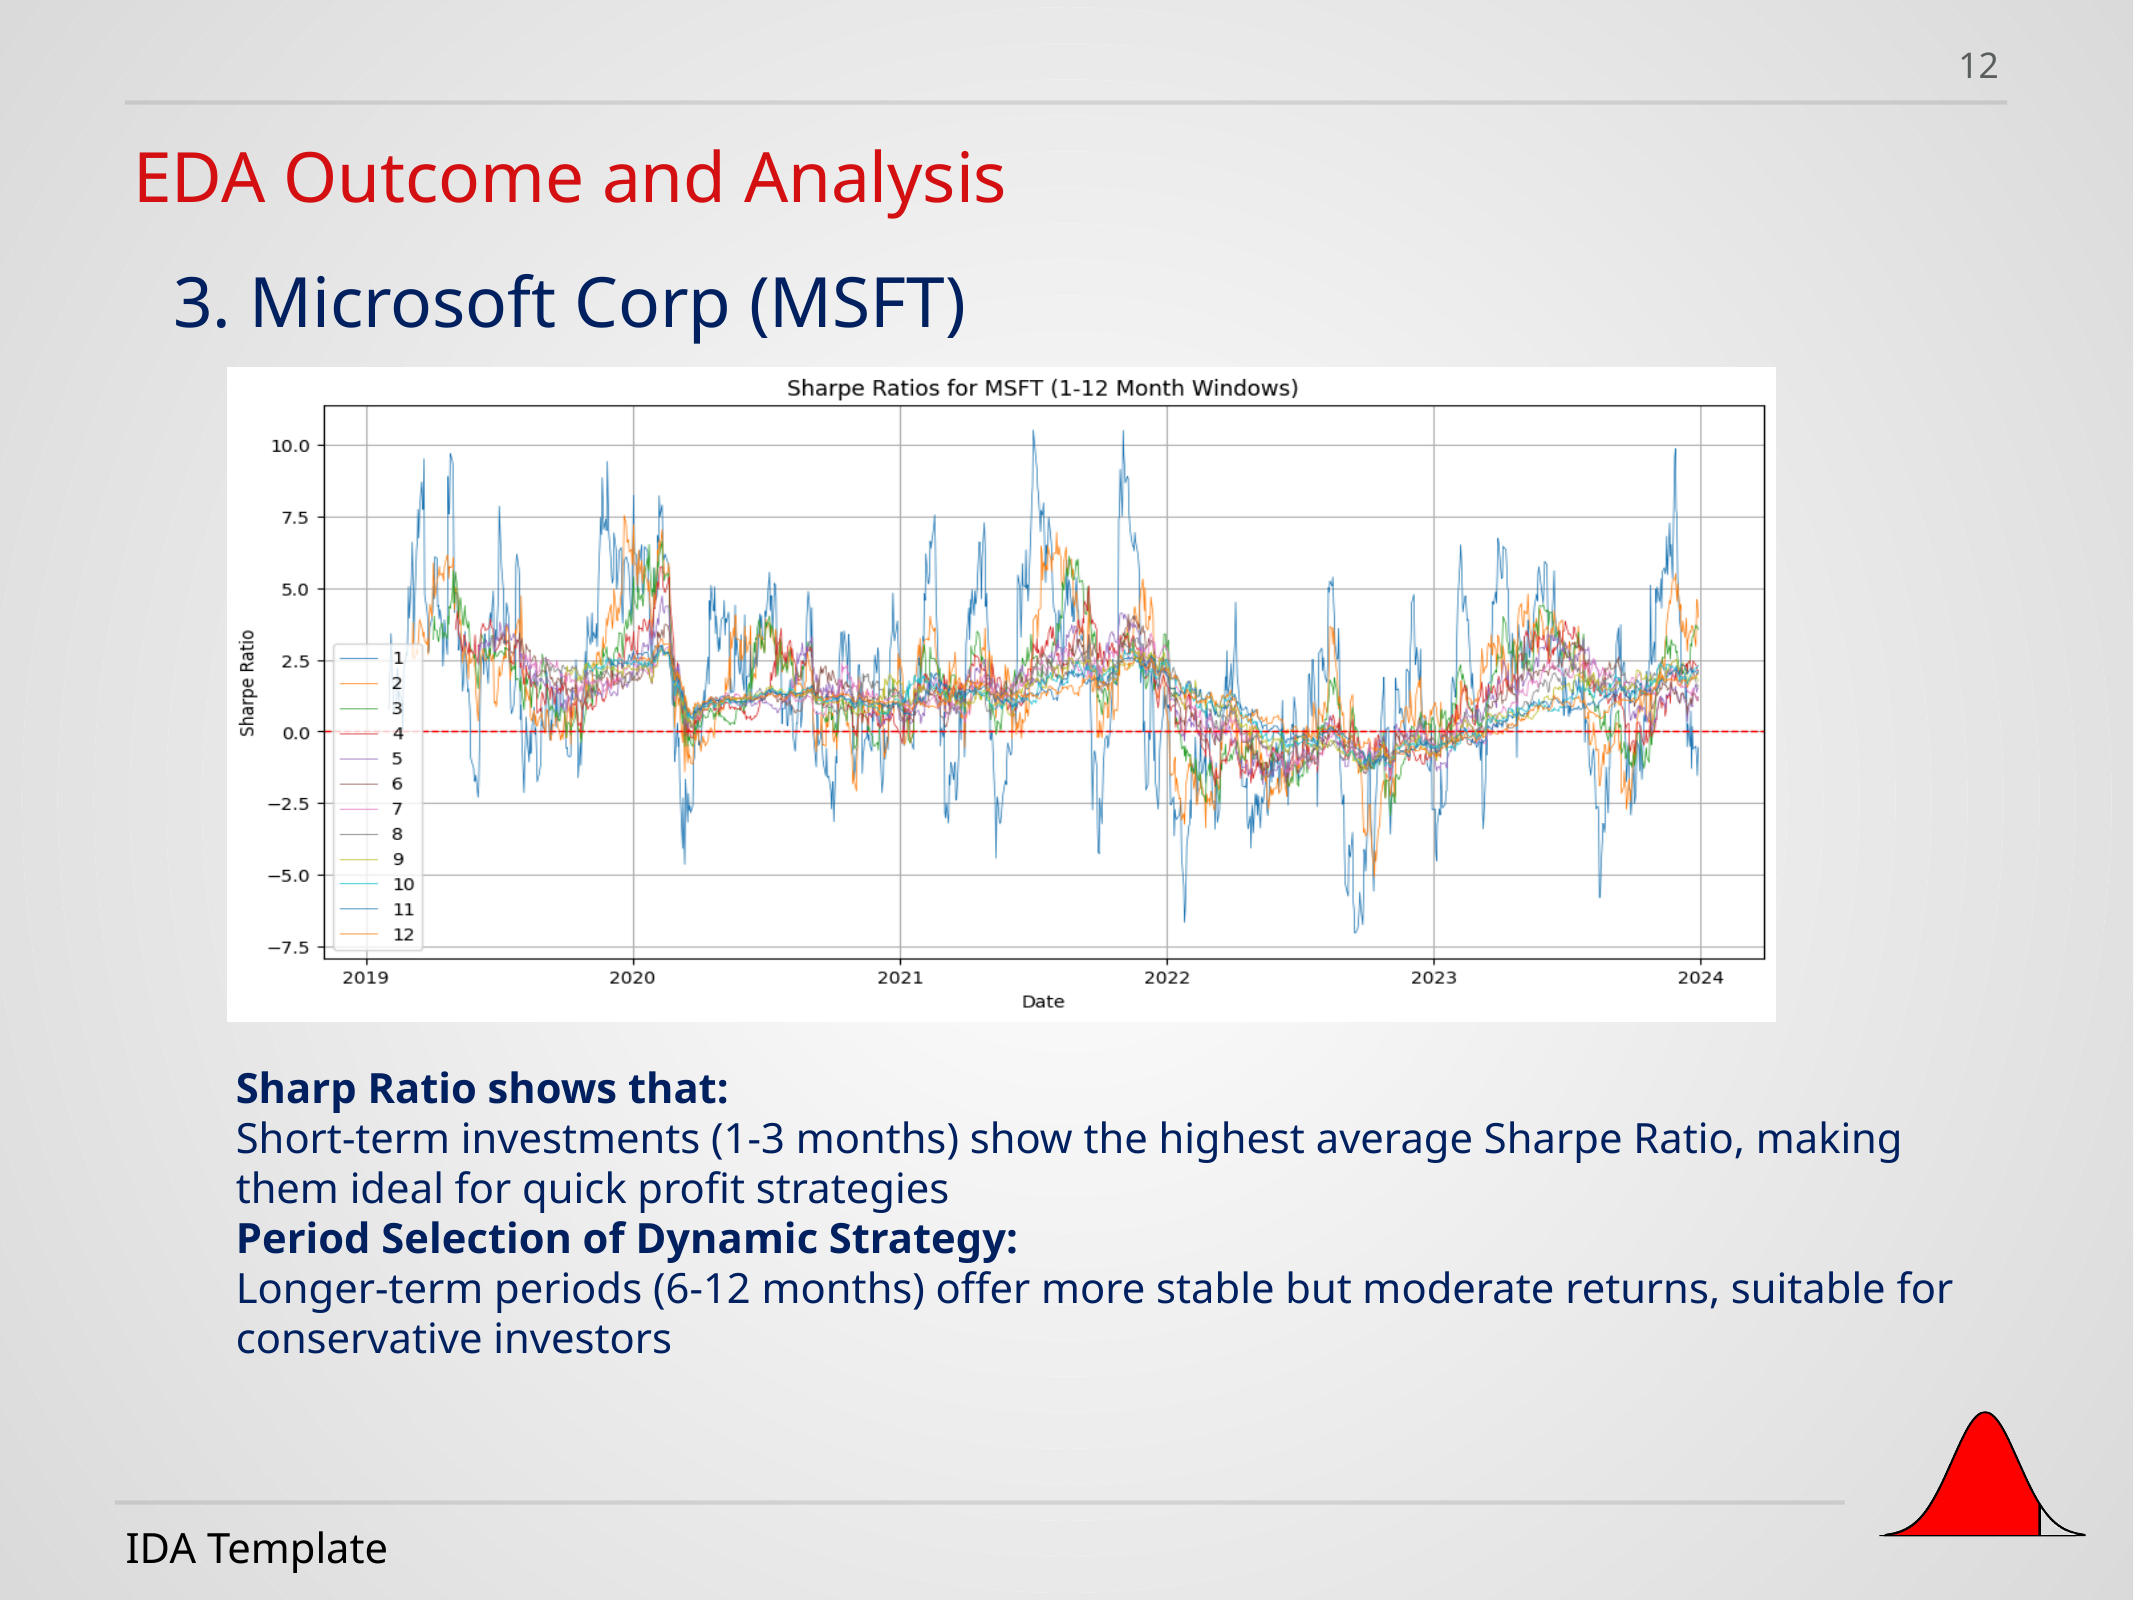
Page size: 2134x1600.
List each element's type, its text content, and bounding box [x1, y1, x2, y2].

picture [1879, 1411, 2086, 1537]
text_box Sharp Ratio shows that: Short-term investments (1-3 months) show the highest average Sharpe Ratio, making them ideal for quick profit strategies Period Selection of Dynamic Strategy: Longer-term periods (6-12 months) offer more stable but moderate returns, suitable for conservative investors [227, 1053, 1985, 1391]
slide_number 12 [1925, 34, 2008, 101]
text_box 3. Microsoft Corp (MSFT) [165, 249, 2047, 350]
list EDA Outcome and Analysis [124, 124, 2007, 226]
list IDA Template [116, 1514, 1017, 1581]
picture [227, 367, 1776, 1022]
